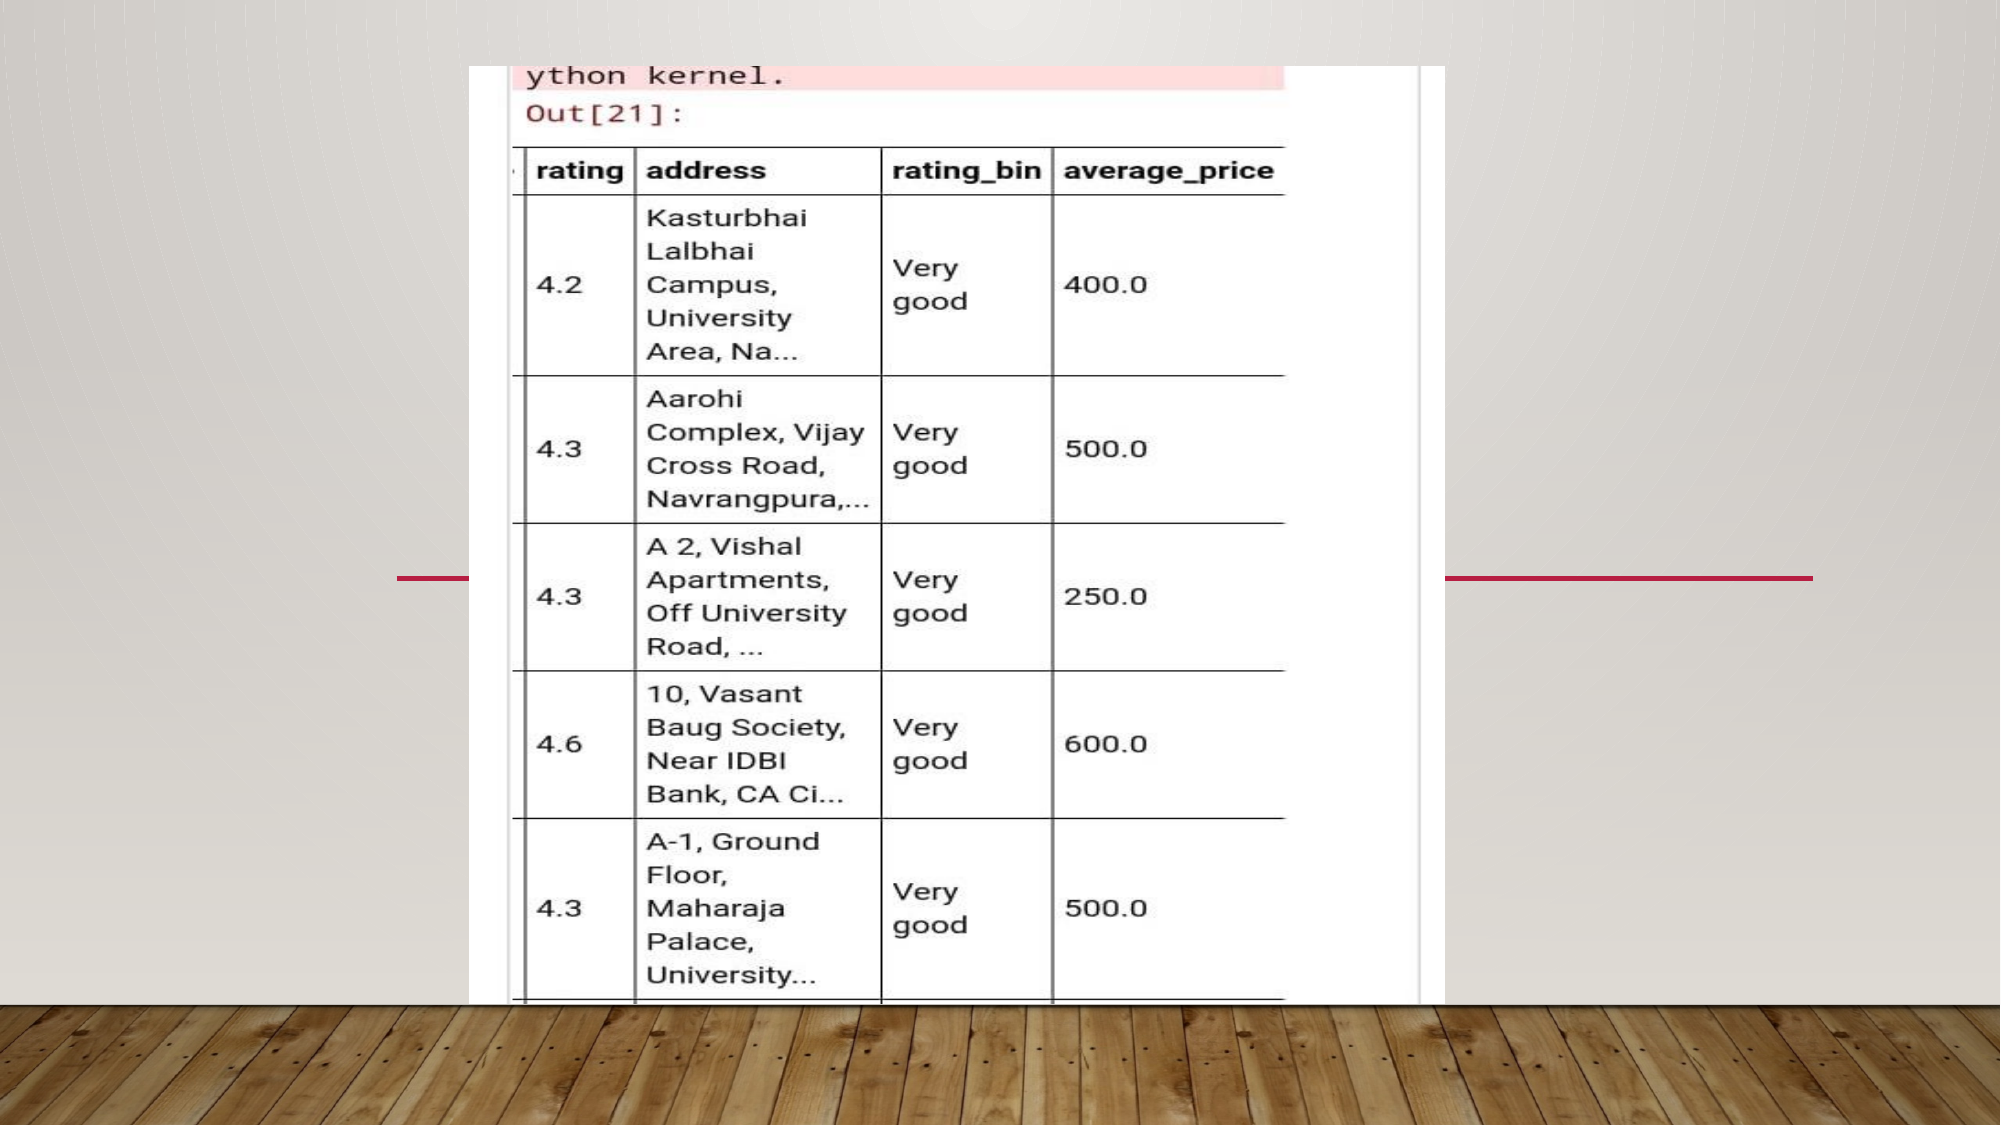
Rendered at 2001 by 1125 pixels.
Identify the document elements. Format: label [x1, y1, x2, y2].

picture [468, 66, 1445, 1004]
picture [0, 1005, 2000, 1125]
